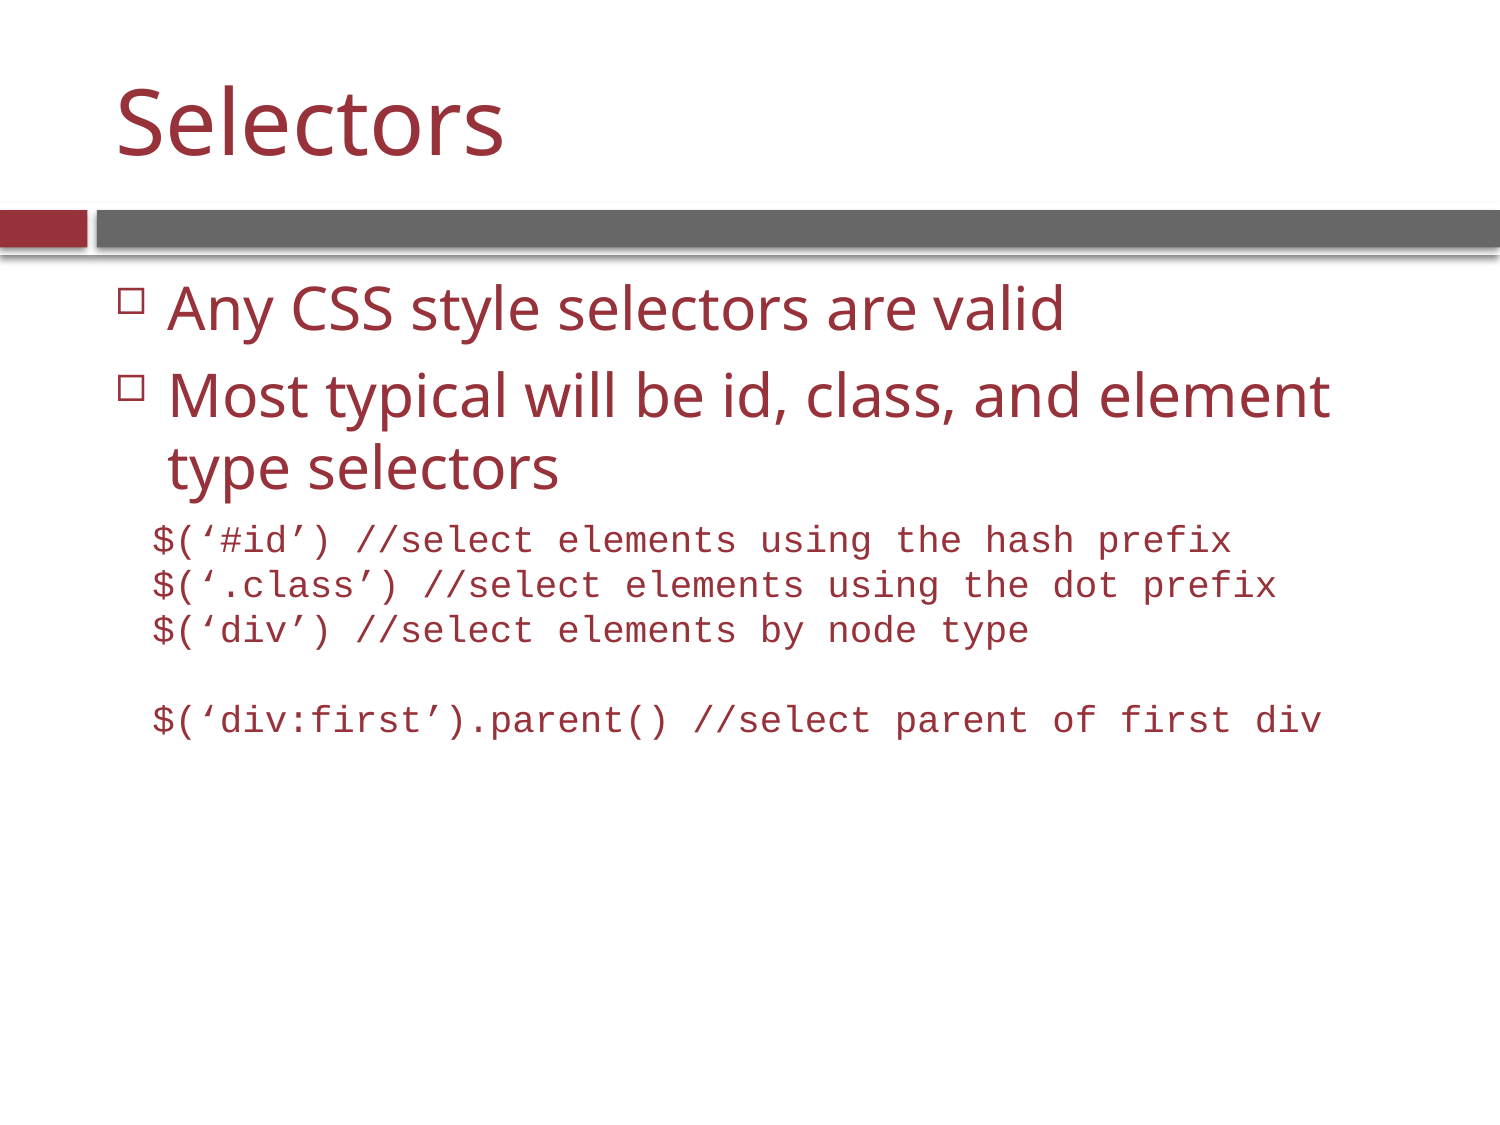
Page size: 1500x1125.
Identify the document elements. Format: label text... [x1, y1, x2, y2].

list Any CSS style selectors are valid Most typical will be id, class, and element type selectors [100, 262, 1438, 1000]
title Selectors [100, 37, 1438, 200]
text_box $(‘#id’) //select elements using the hash prefix $(‘.class’) //select elements using the dot prefix $(‘div’) //select elements by node type $(‘div:first’).parent() //select parent of first div [137, 507, 1388, 748]
